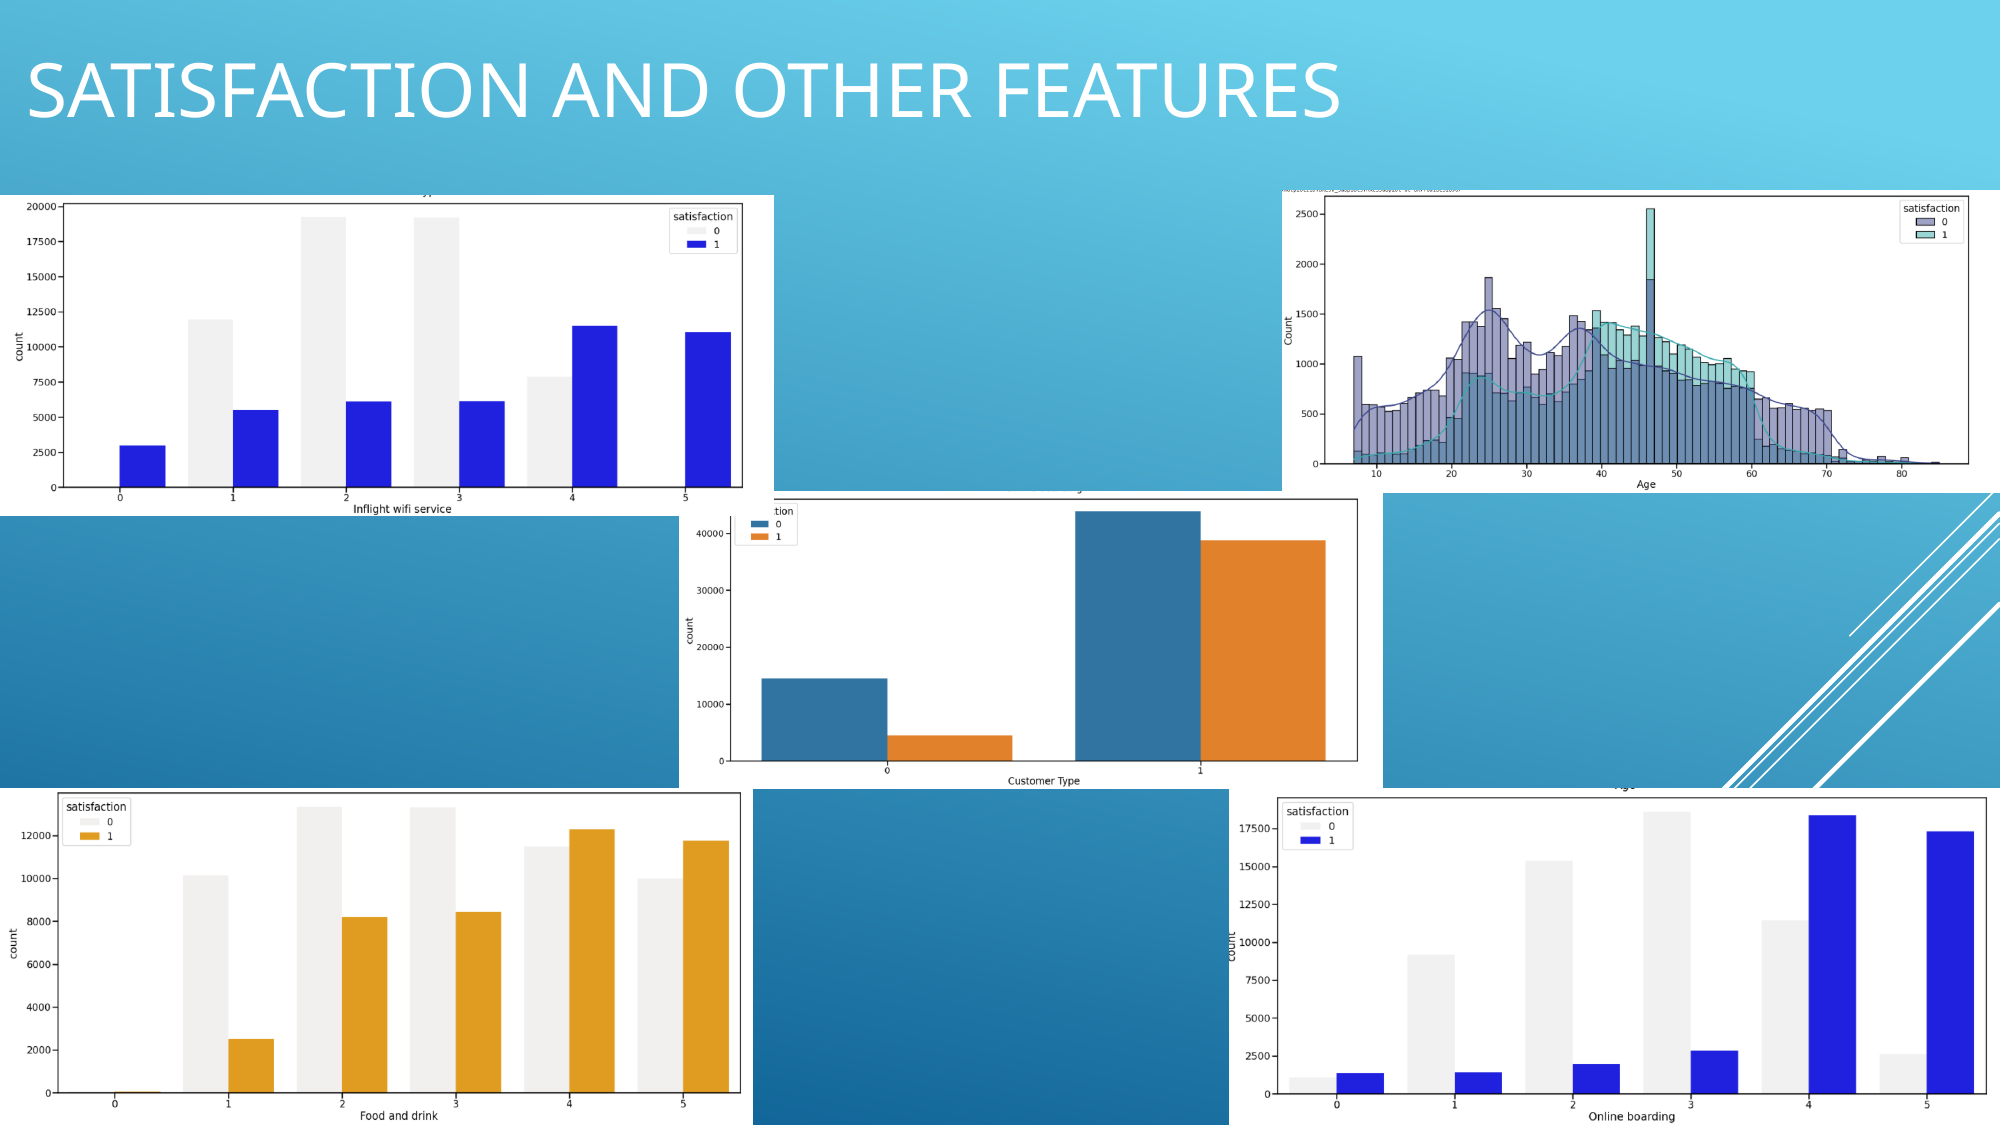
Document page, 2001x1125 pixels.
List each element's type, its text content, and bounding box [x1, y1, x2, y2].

picture [0, 190, 2000, 1125]
title Satisfaction and other features [11, 0, 1390, 196]
